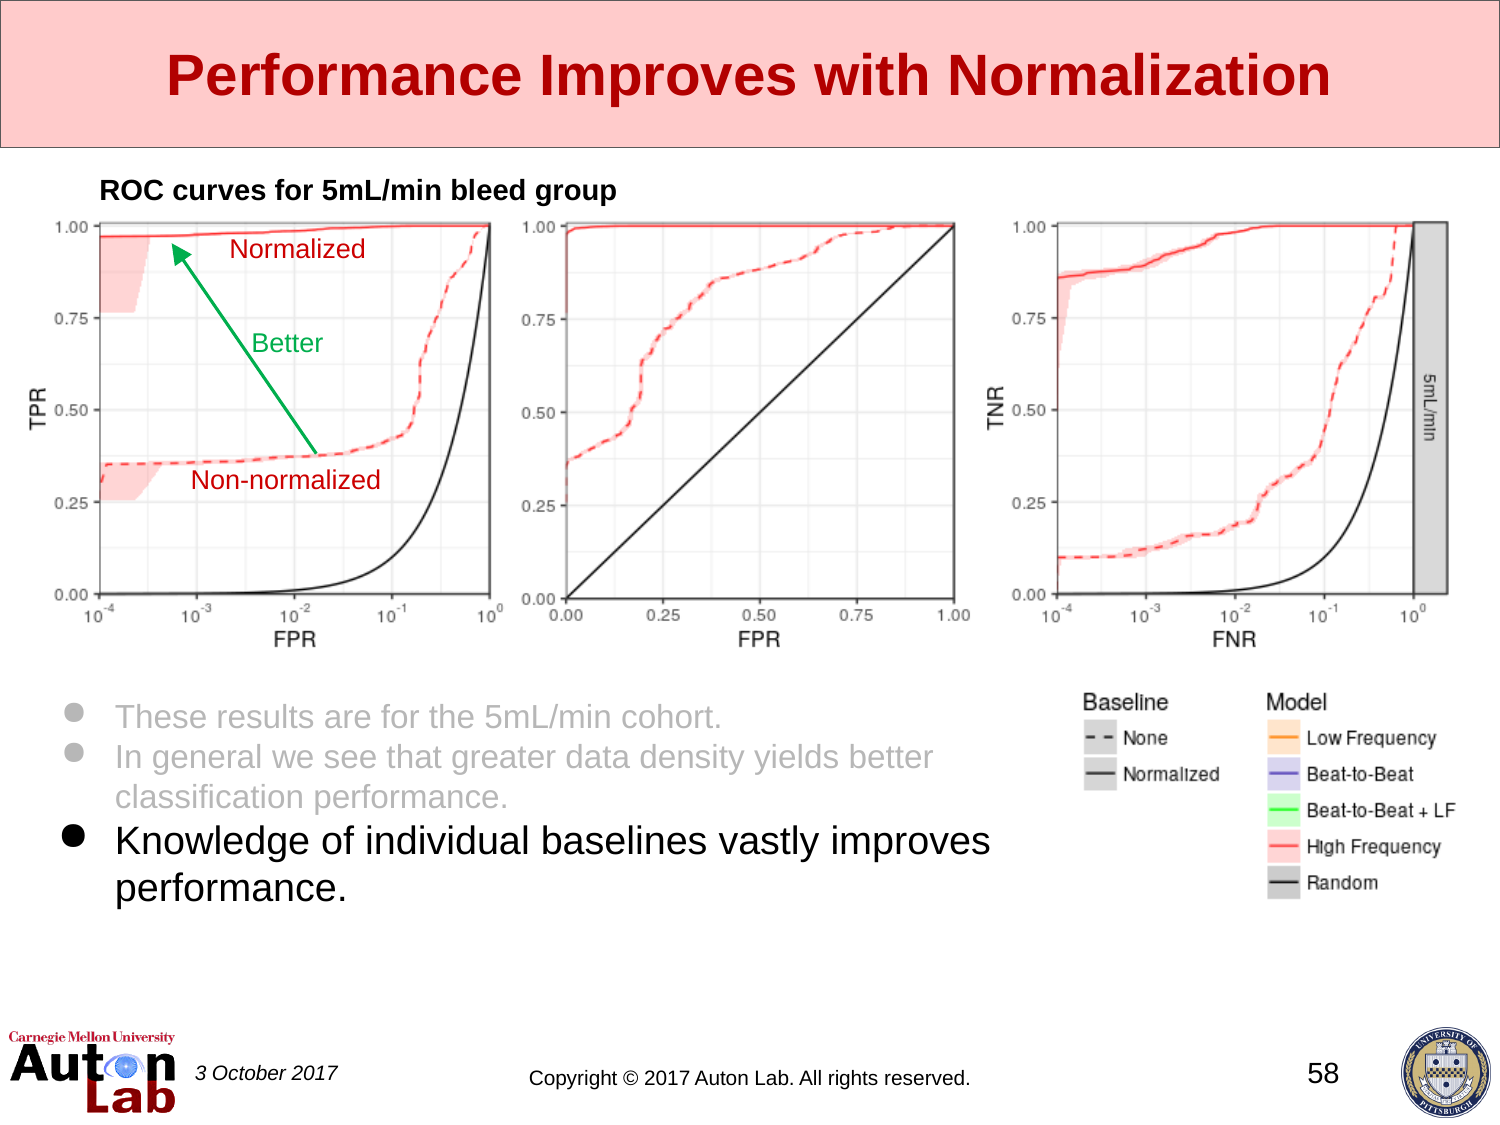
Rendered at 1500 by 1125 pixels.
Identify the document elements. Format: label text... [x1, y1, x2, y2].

slide_number 58 [1292, 1040, 1391, 1104]
picture [24, 217, 1476, 653]
picture [9, 1031, 175, 1113]
picture [1401, 1027, 1491, 1118]
text_box These results are for the 5mL/min cohort. In general we see that greater data density yields better classification performance. Knowledge of individual baselines vastly improves performance. [24, 679, 1079, 1018]
picture [1078, 679, 1470, 915]
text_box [171, 243, 317, 454]
text_box ROC curves for 5mL/min bleed group [84, 156, 909, 215]
title Performance Improves with Normalization [9, 13, 1491, 130]
